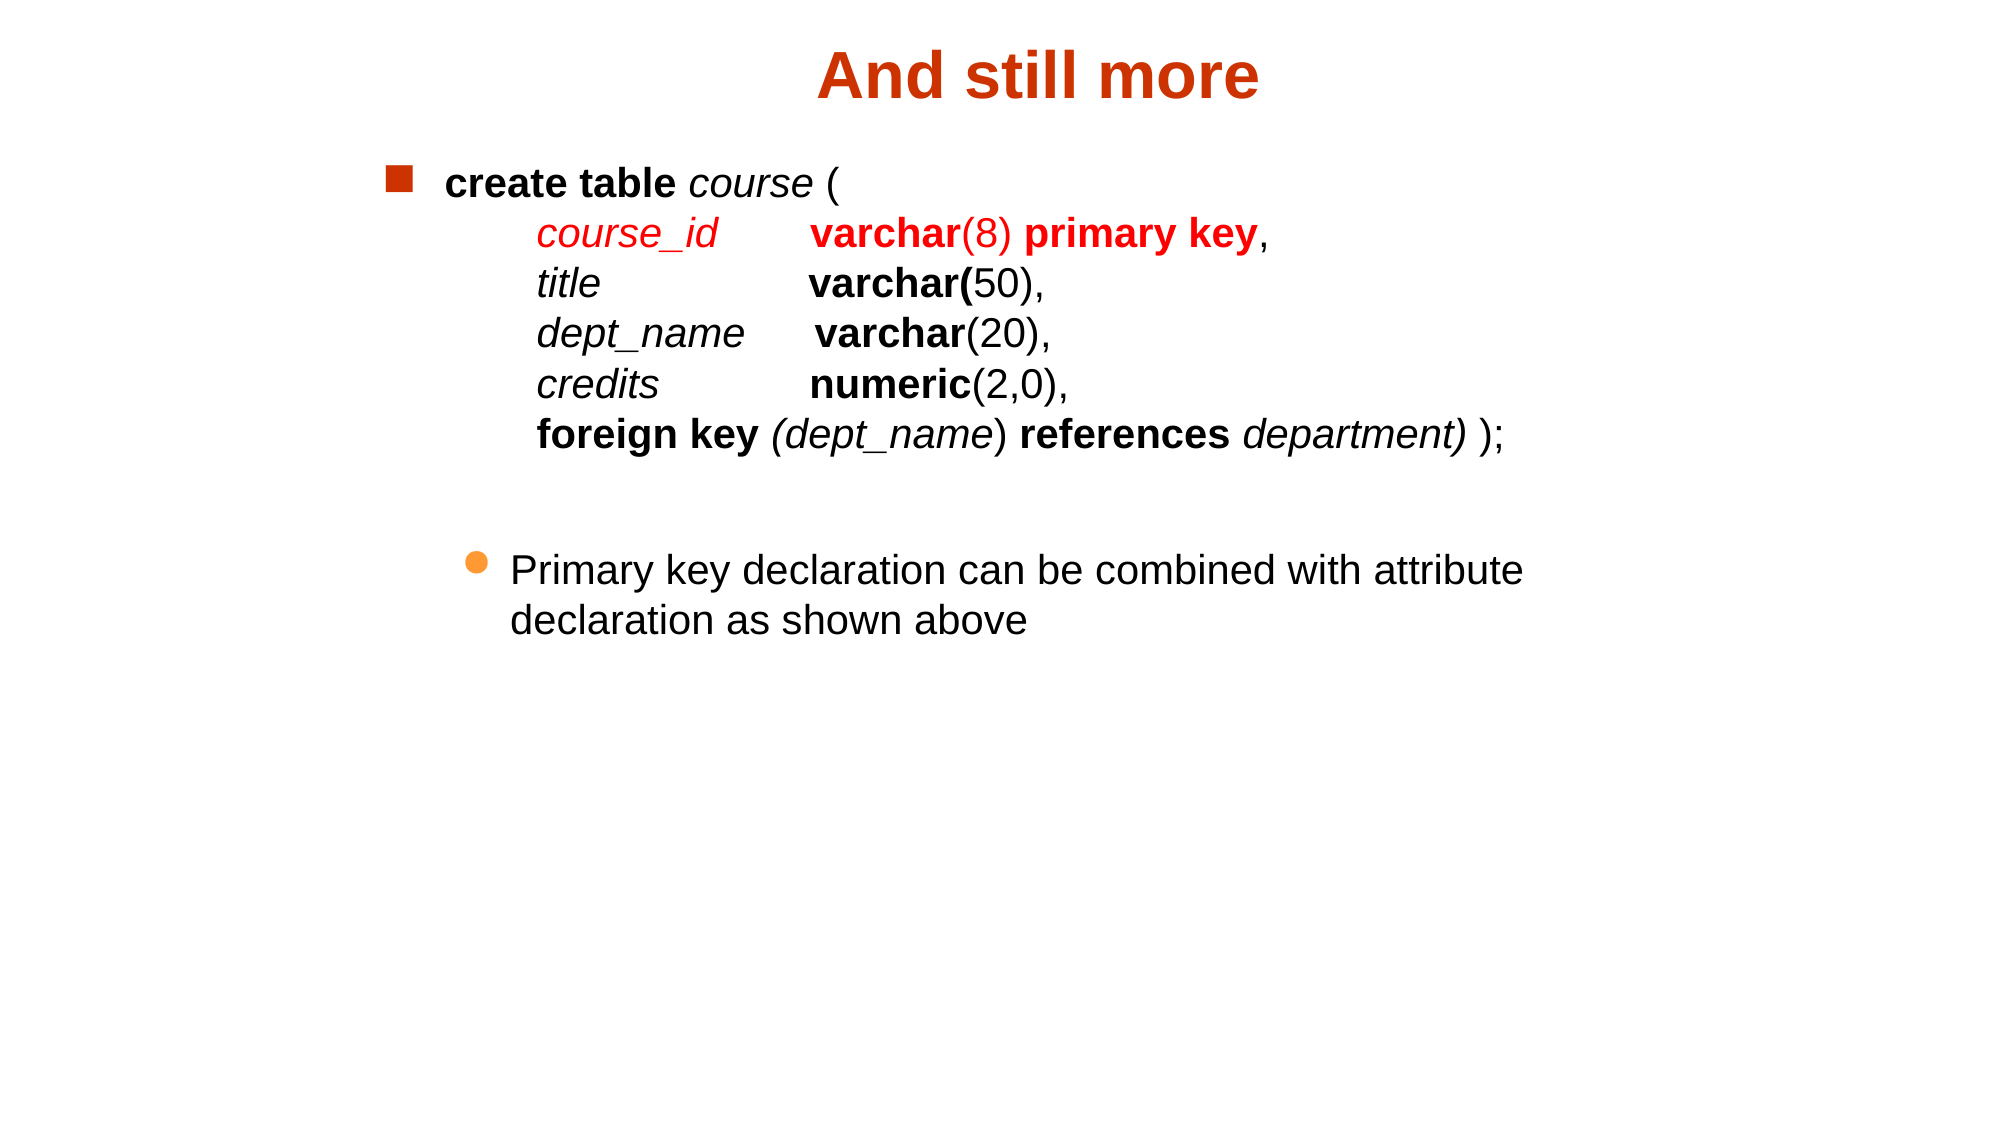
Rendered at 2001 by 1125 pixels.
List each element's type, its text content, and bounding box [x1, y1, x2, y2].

text_box create table course ( course_id varchar(8) primary key, title varchar(50), dept_name varchar(20), credits numeric(2,0), foreign key (dept_name) references department) ); Primary key declaration can be combined with attribute declaration as shown above [373, 148, 1631, 954]
text_box And still more [376, 19, 1702, 120]
